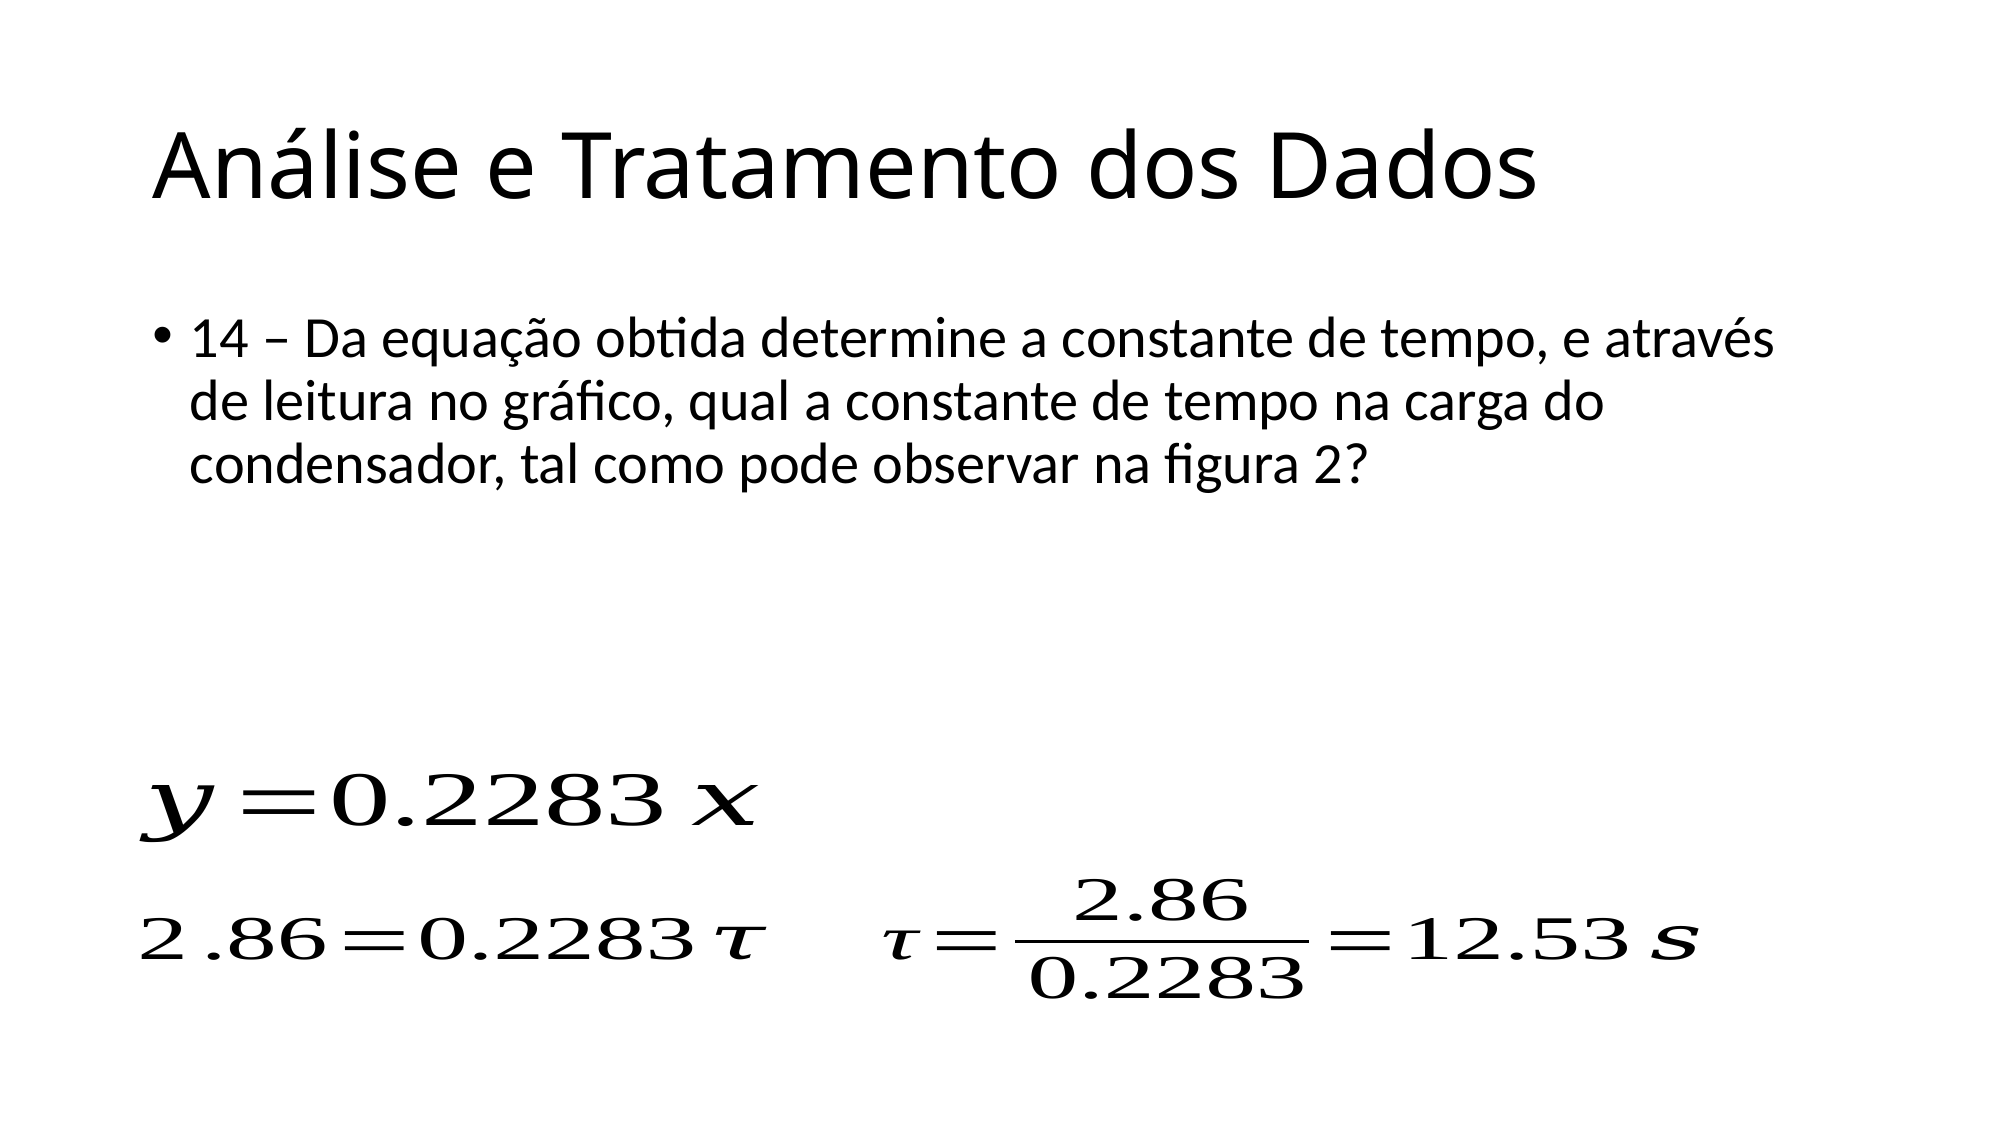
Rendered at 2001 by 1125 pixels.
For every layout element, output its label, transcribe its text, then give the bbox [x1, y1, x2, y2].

title Análise e Tratamento dos Dados [137, 59, 1863, 278]
list 14 – Da equação obtida determine a constante de tempo, e através de leitura no gráfico, qual a constante de tempo na carga do condensador, tal como pode observar na figura 2? [137, 299, 1863, 1014]
